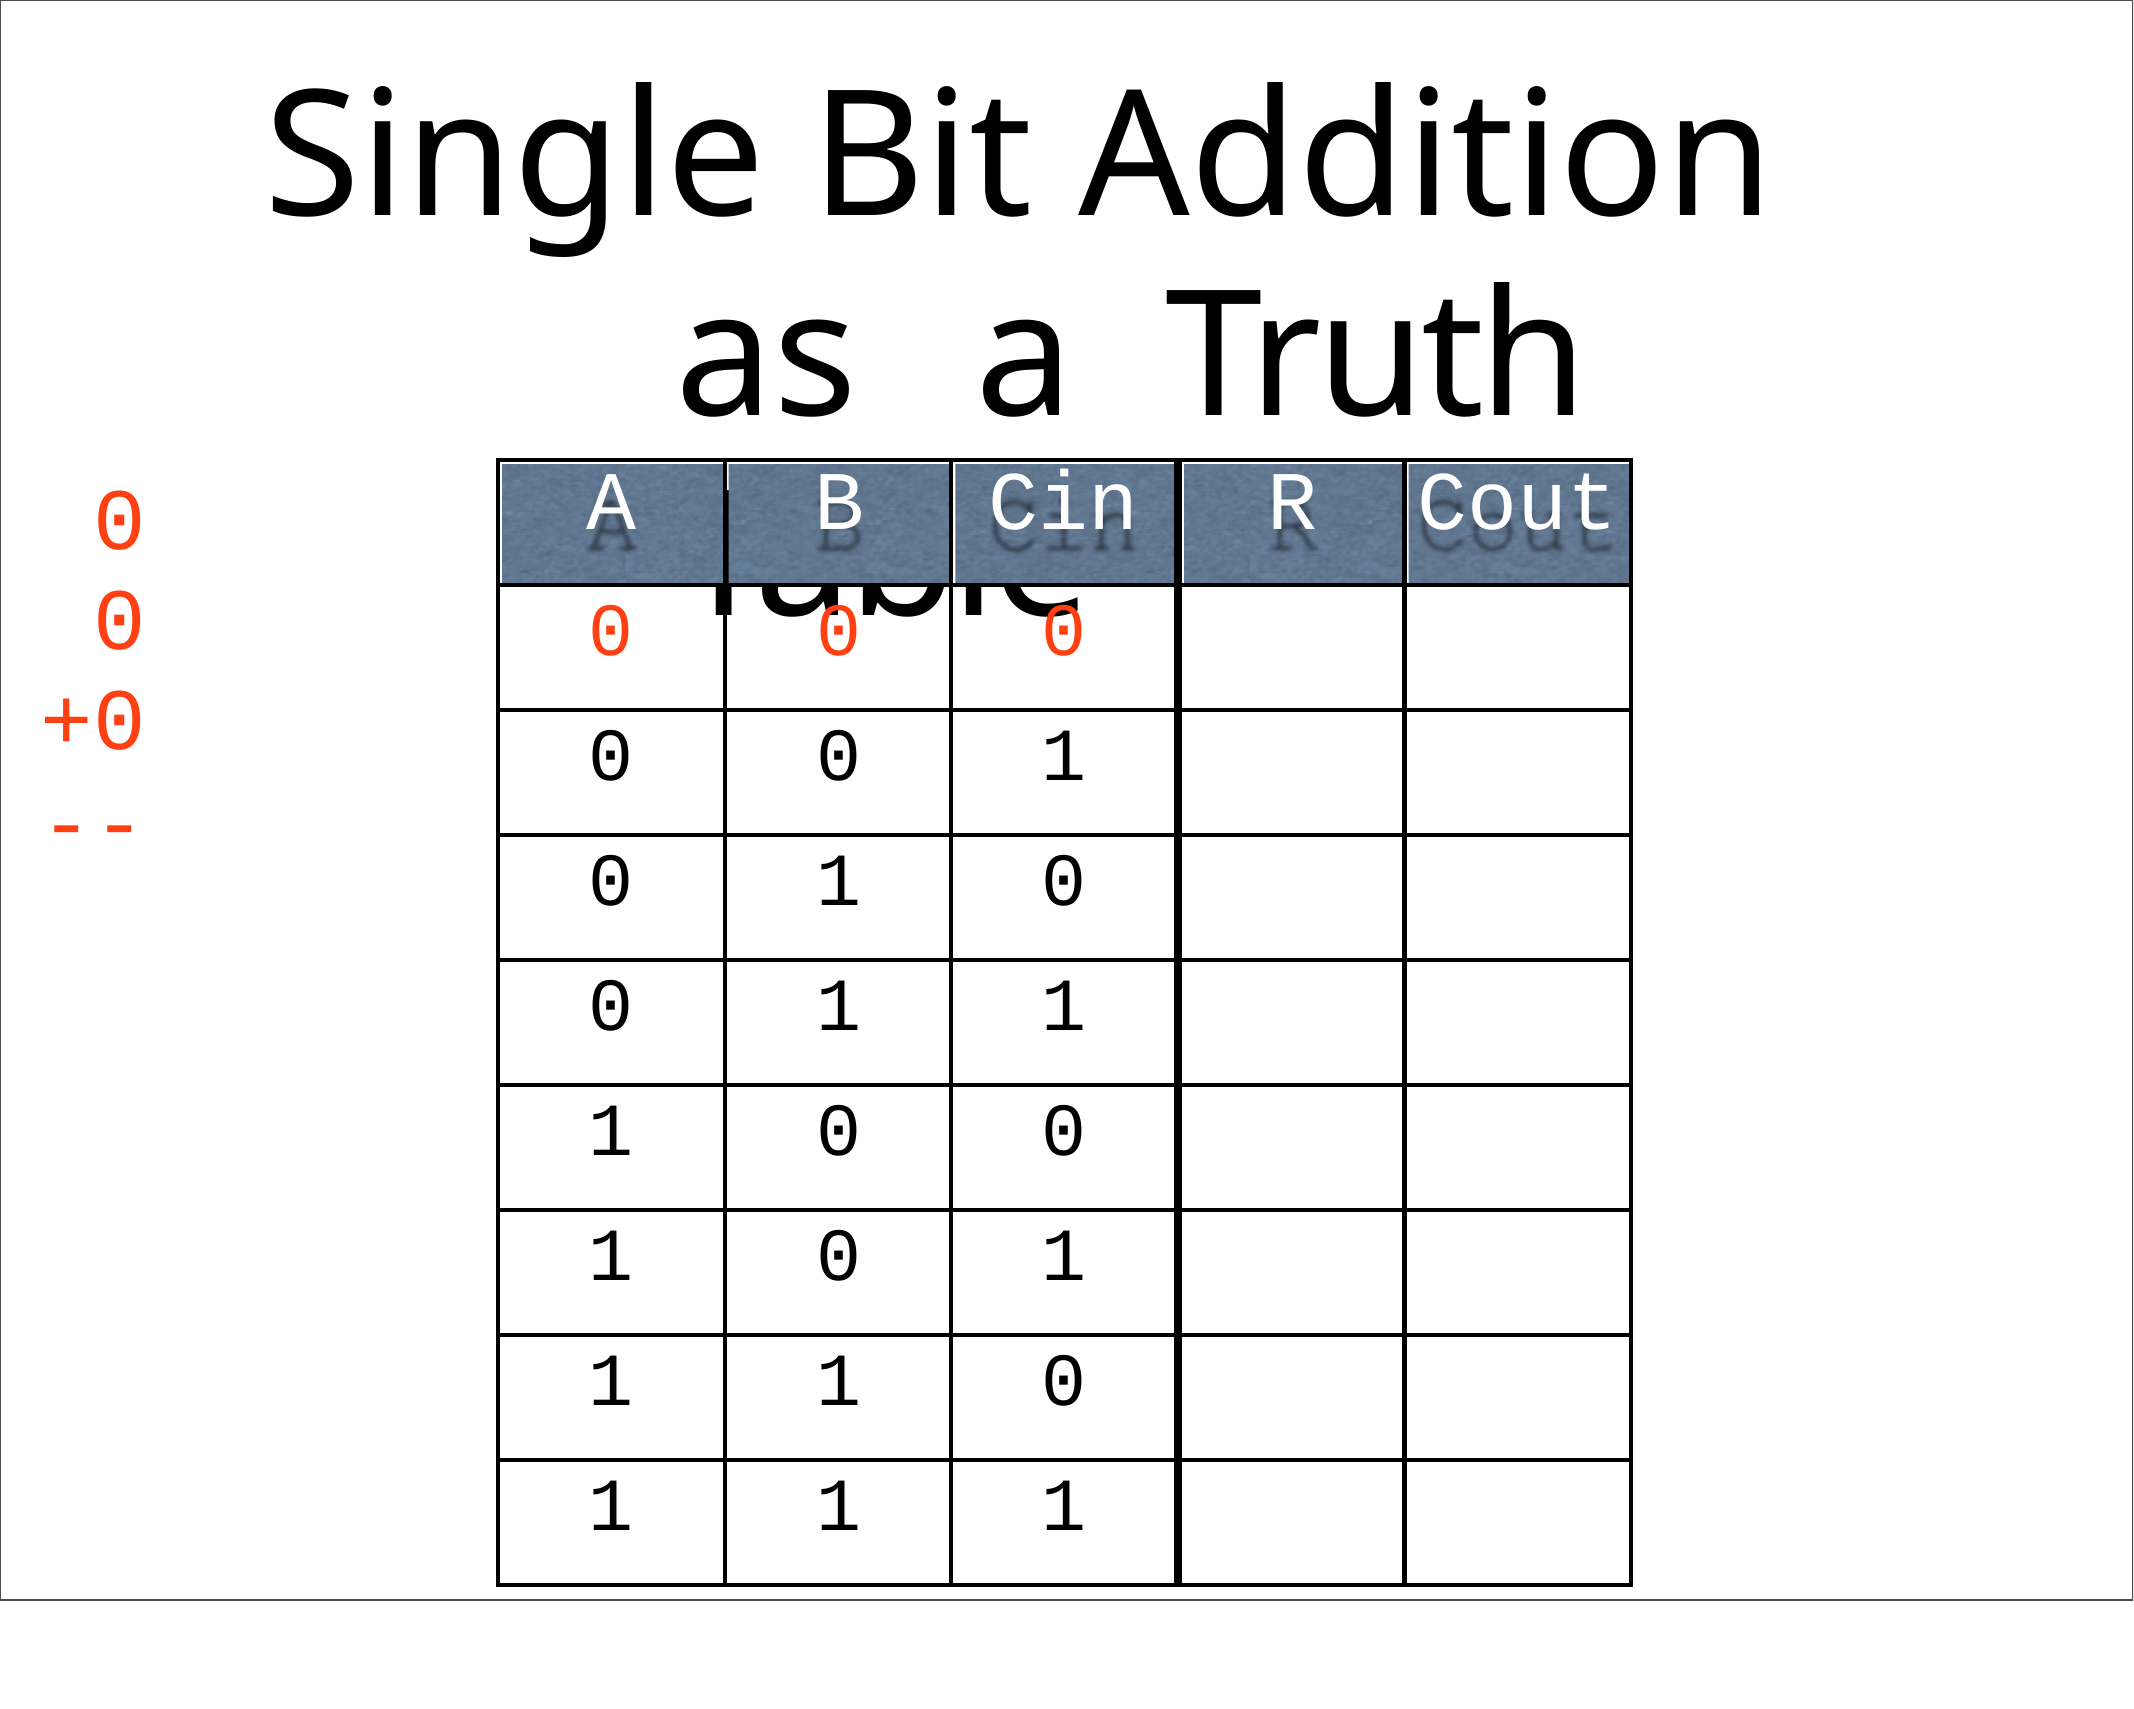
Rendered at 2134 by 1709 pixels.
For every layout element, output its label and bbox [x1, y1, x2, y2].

text_box [0, 0, 2134, 1600]
